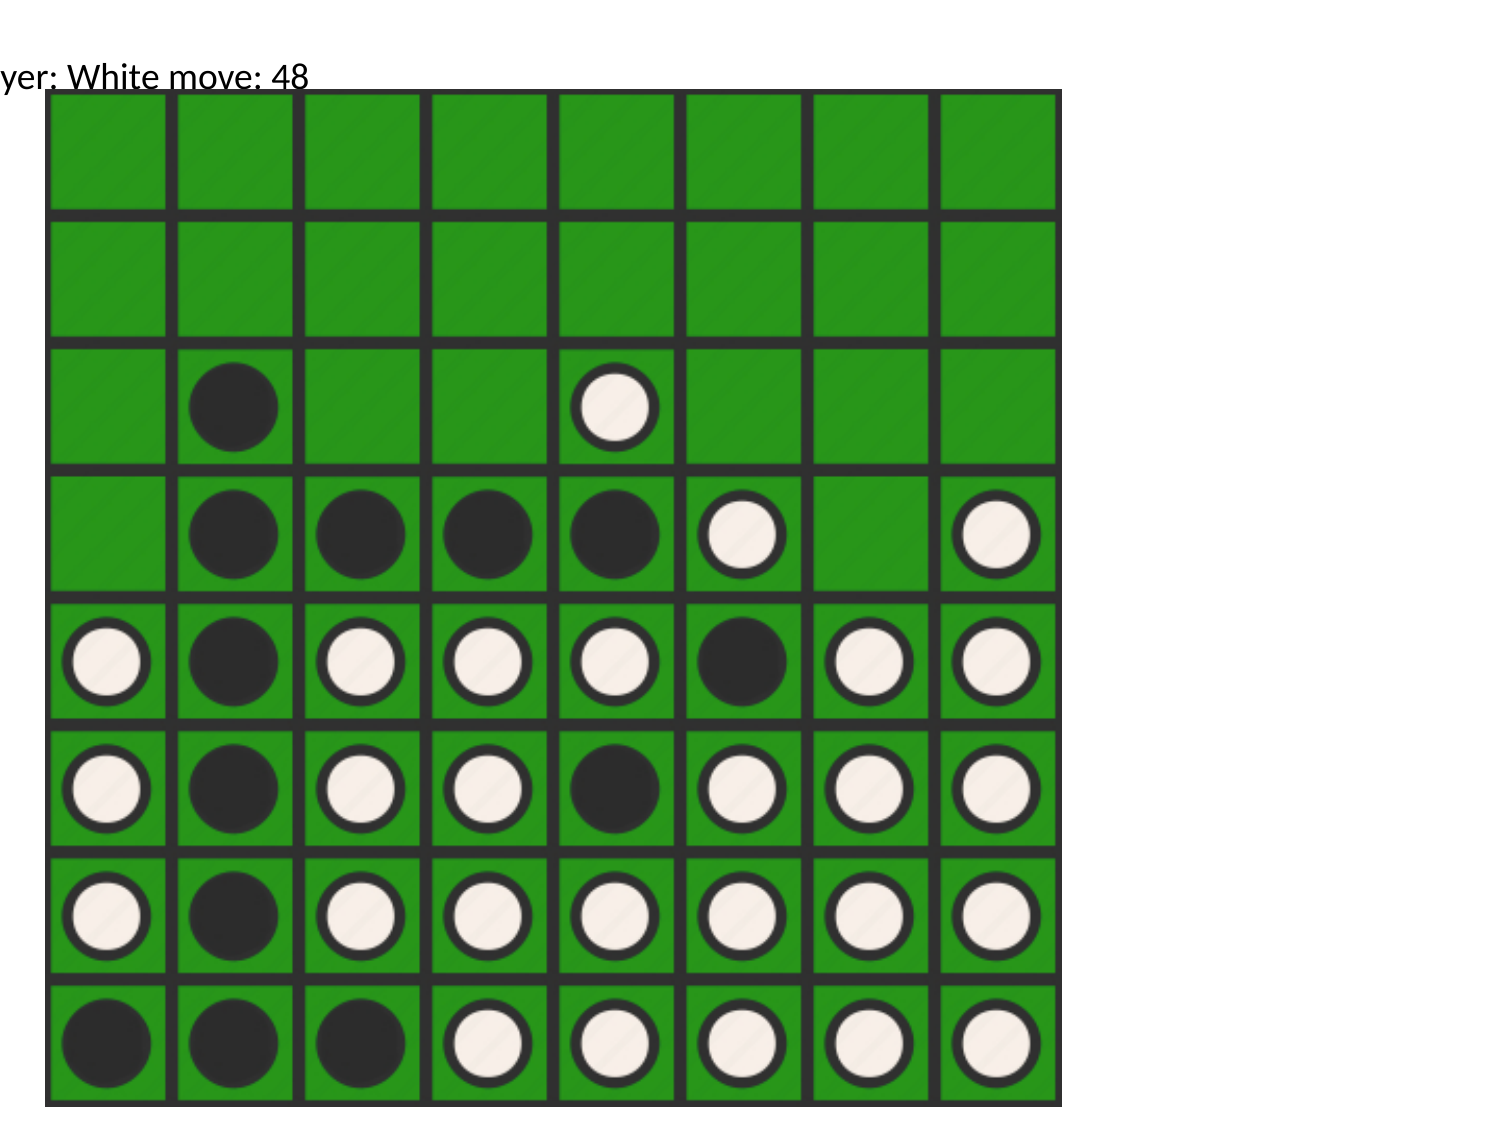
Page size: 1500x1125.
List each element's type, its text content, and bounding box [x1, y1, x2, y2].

picture [44, 89, 1062, 1107]
text_box turn: 36 player: White move: 48 [0, 44, 325, 105]
